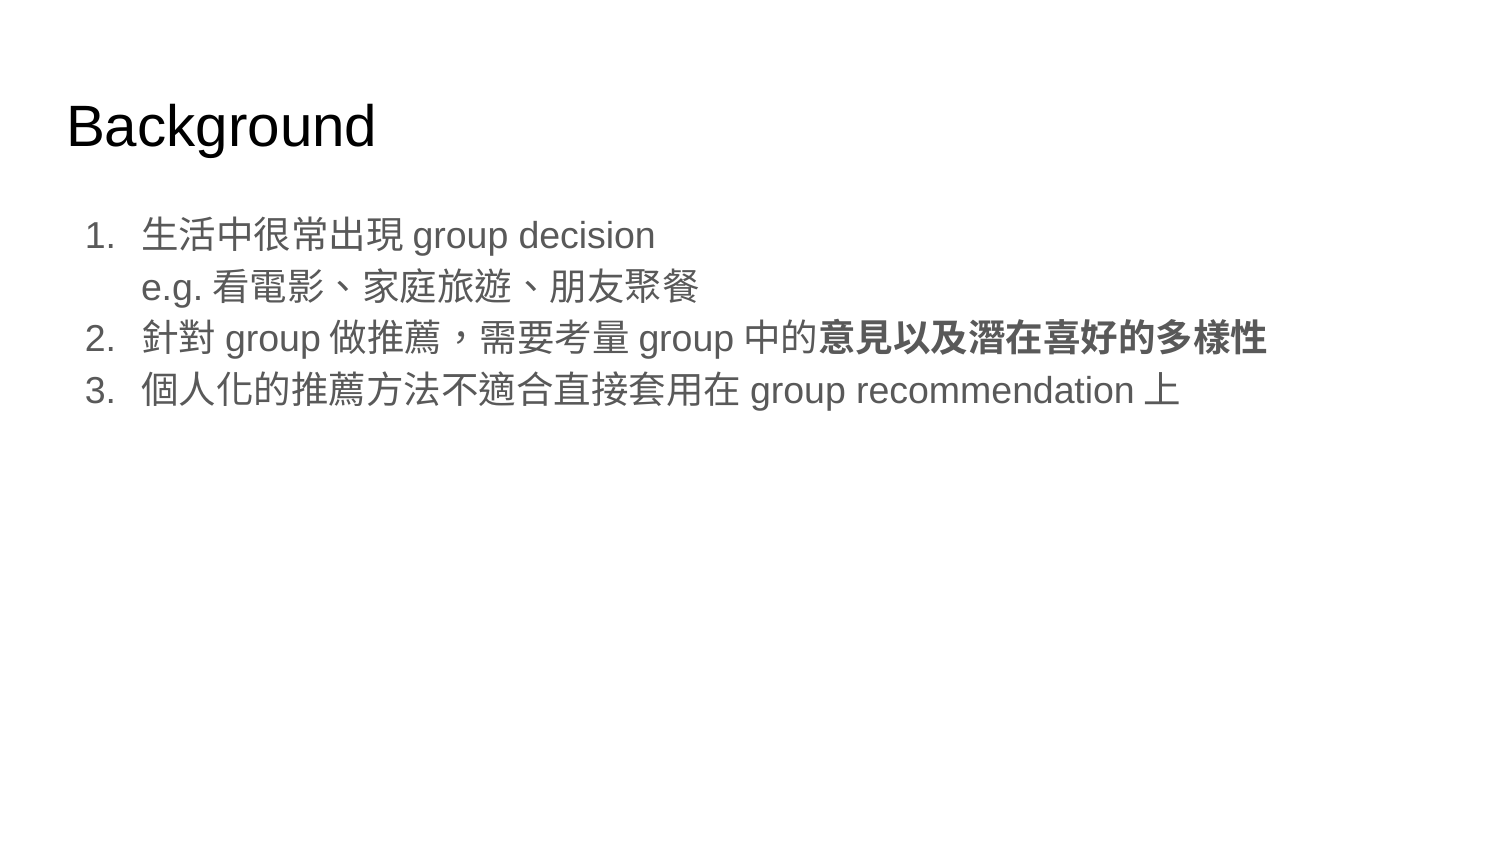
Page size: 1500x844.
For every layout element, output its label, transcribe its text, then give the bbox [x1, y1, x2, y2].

list 生活中很常出現group decision e.g.看電影、家庭旅遊、朋友聚餐 針對group做推薦，需要考量group中的意見以及潛在喜好的多樣性 個人化的推薦方法不適合直接套用在group recommendation上 [51, 189, 1449, 750]
title Background [51, 72, 1449, 167]
